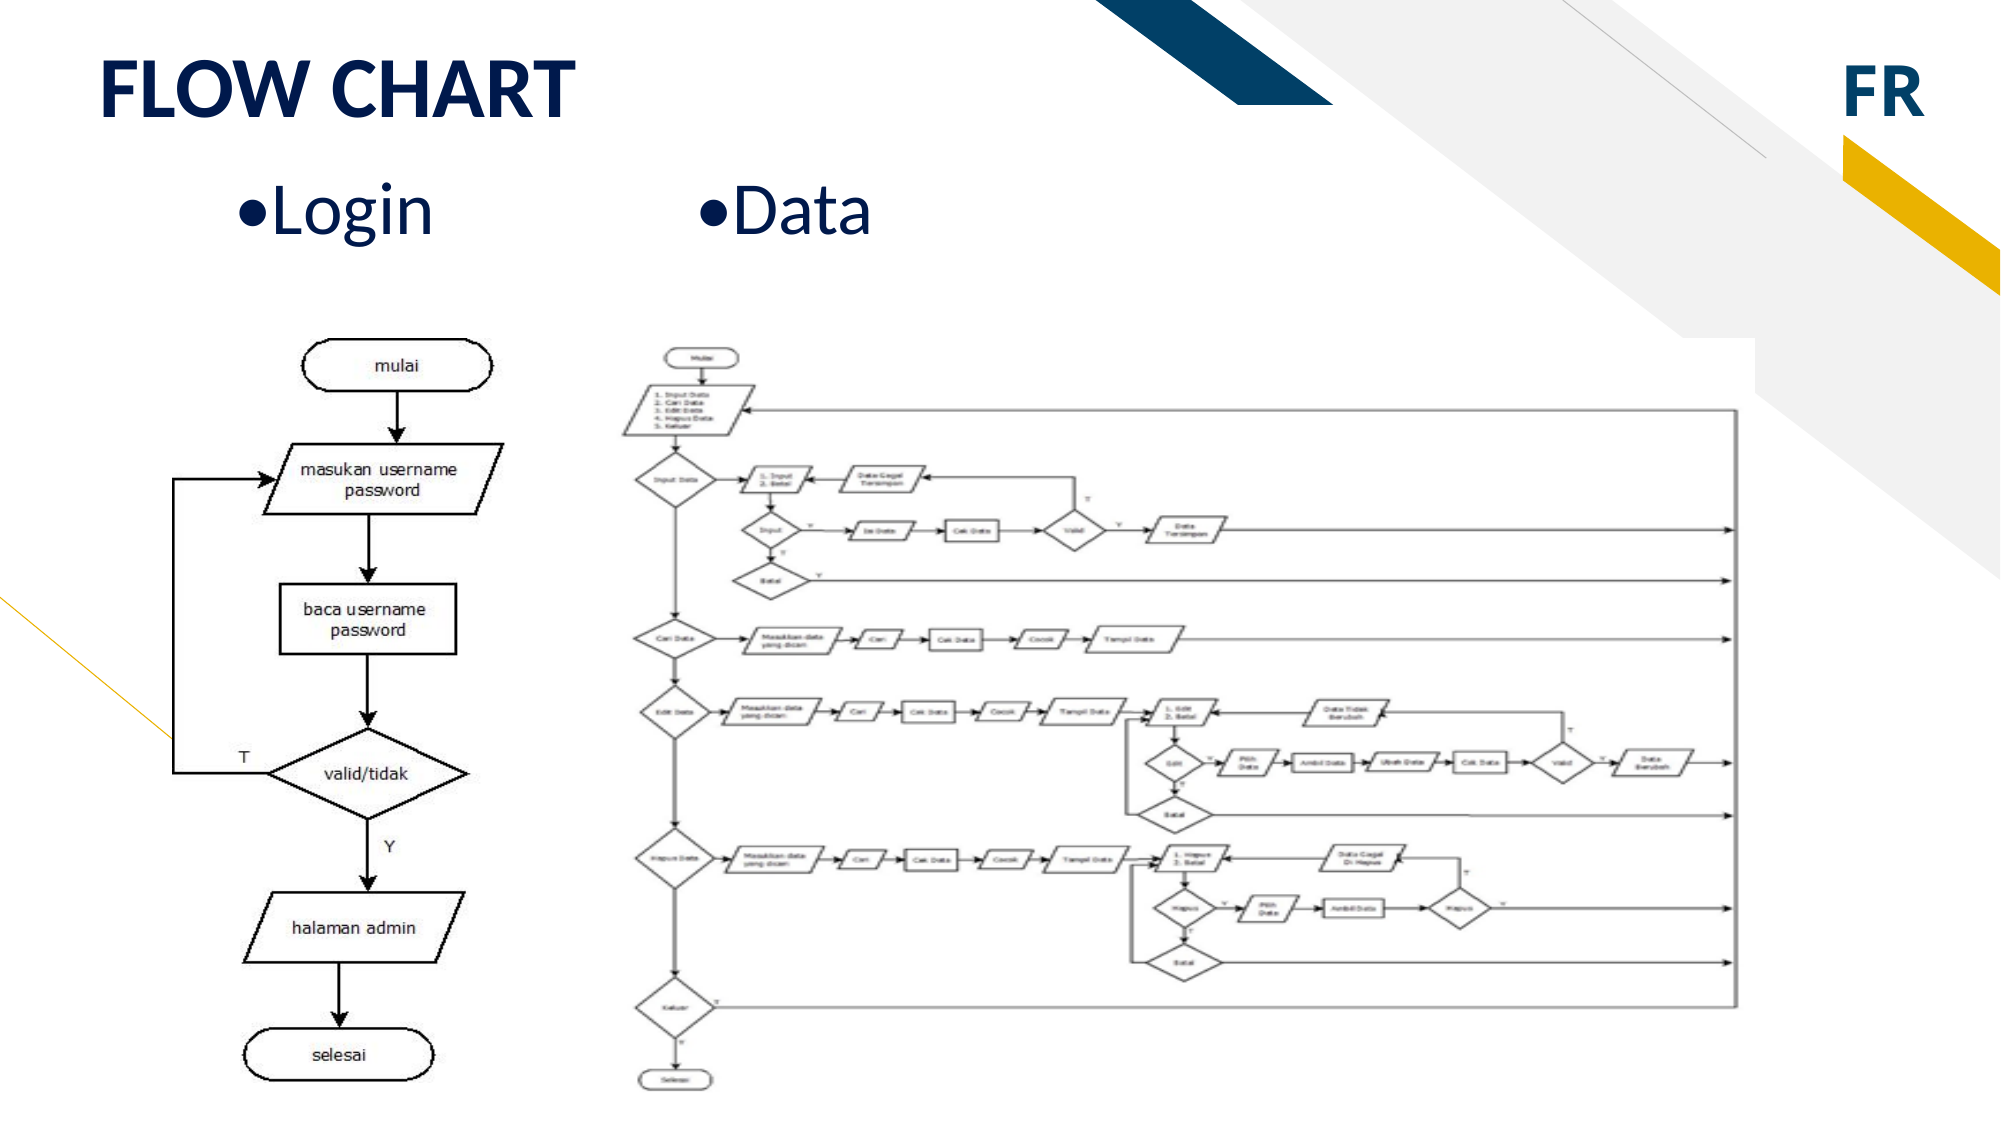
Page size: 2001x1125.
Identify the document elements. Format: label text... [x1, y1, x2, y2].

text_box •Login [217, 152, 452, 258]
text_box •Data [667, 152, 902, 258]
title FLOW CHART [85, 34, 1015, 137]
picture [613, 338, 1755, 1099]
picture [172, 338, 506, 1083]
